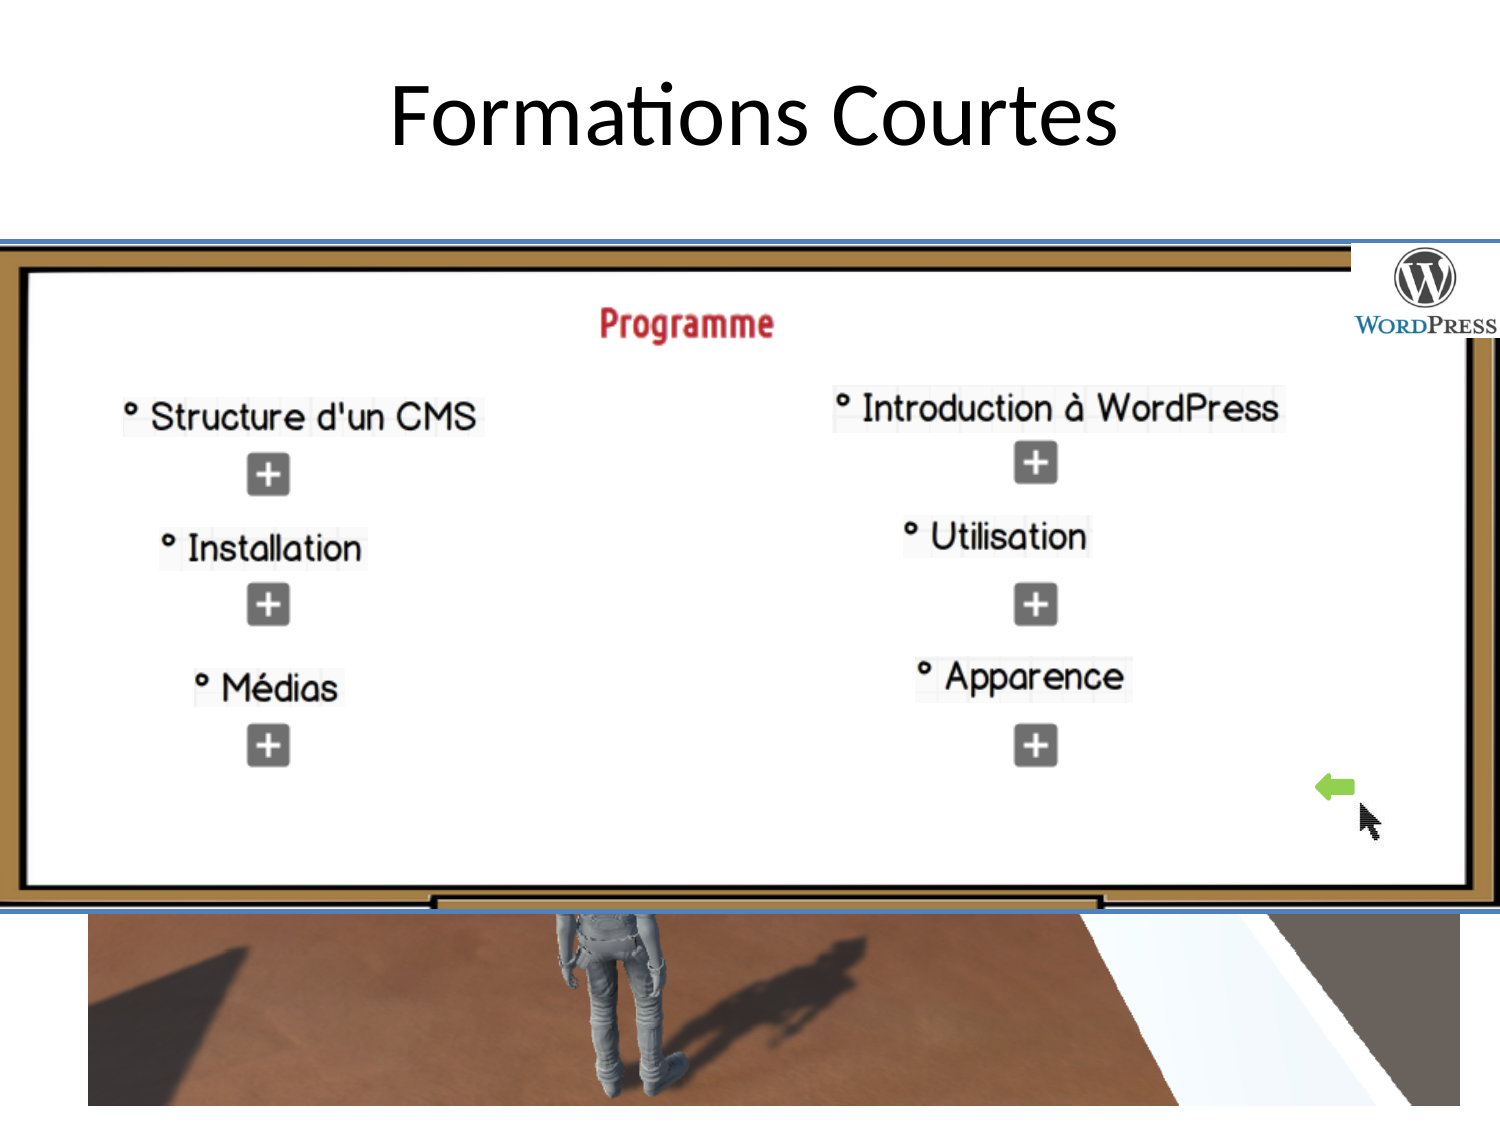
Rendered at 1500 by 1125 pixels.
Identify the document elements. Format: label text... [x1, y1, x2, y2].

title Formations Courtes [75, 45, 1436, 173]
picture [0, 243, 1500, 910]
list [88, 919, 1460, 1107]
